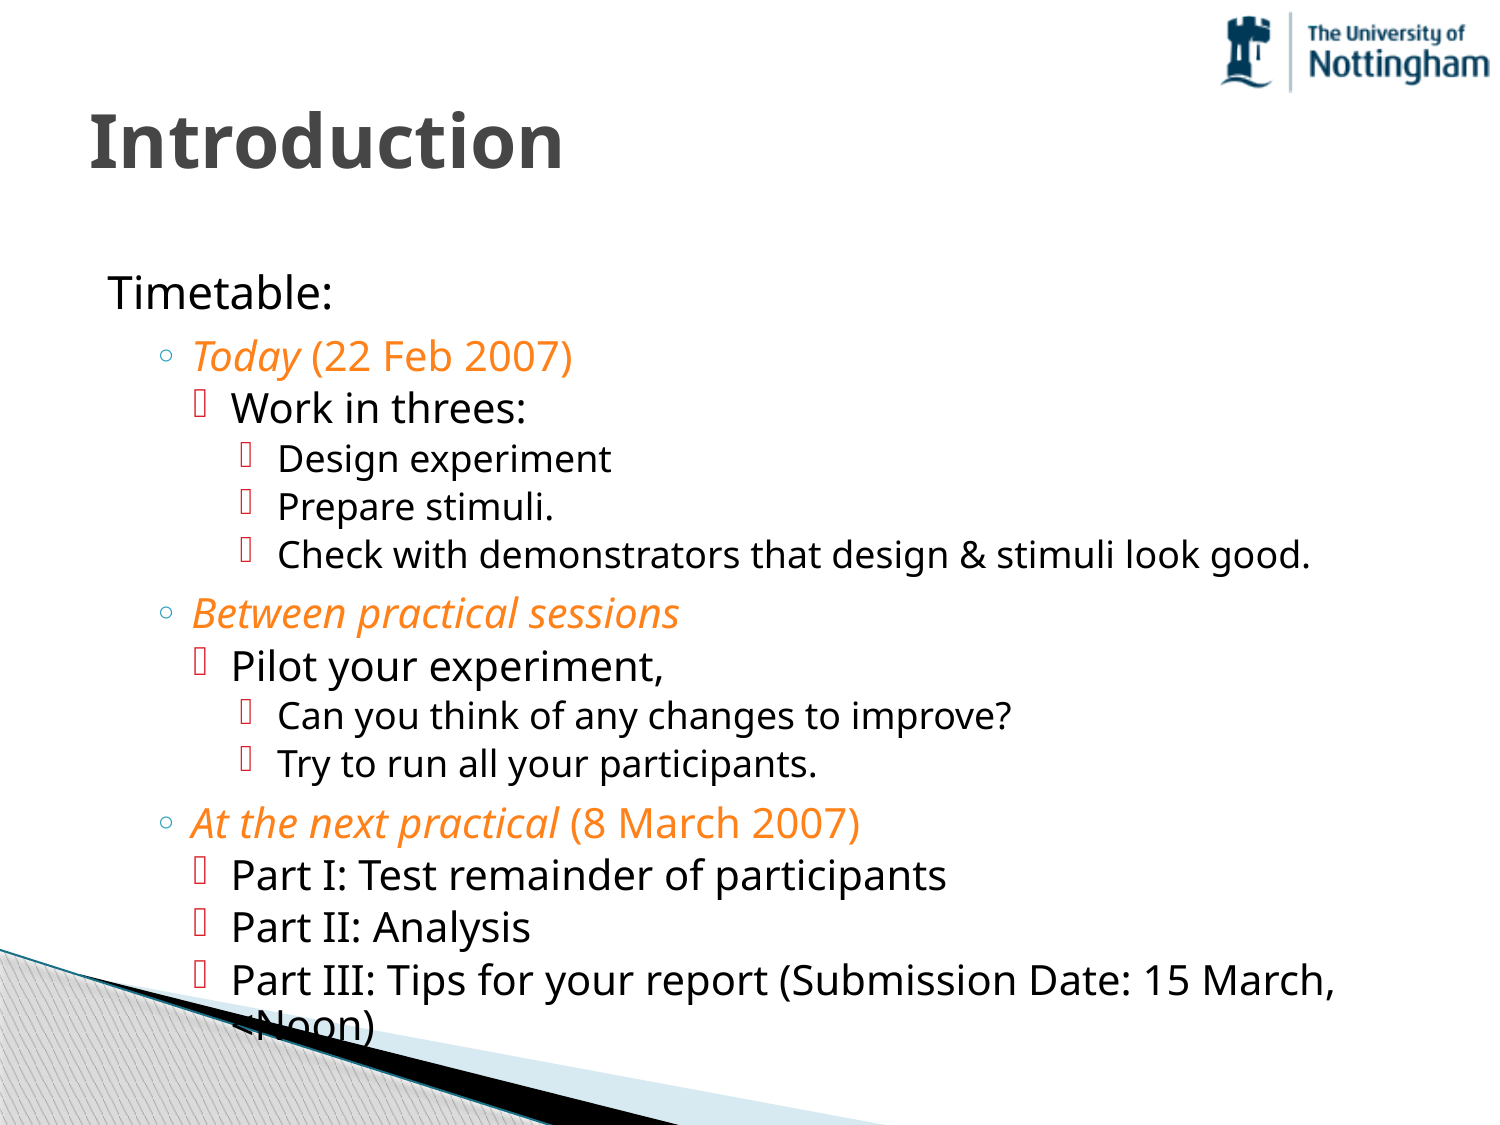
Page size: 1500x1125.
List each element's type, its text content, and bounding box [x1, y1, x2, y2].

list Timetable: Today (22 Feb 2007) Work in threes: Design experiment Prepare stimuli. Check with demonstrators that design & stimuli look good. Between practical sessions Pilot your experiment, Can you think of any changes to improve? Try to run all your participants. At the next practical (8 March 2007) Part I: Test remainder of participants Part II: Analysis Part III: Tips for your report (Submission Date: 15 March, <Noon) [74, 262, 1425, 1094]
title Introduction [75, 45, 1220, 233]
picture [1219, 11, 1490, 93]
